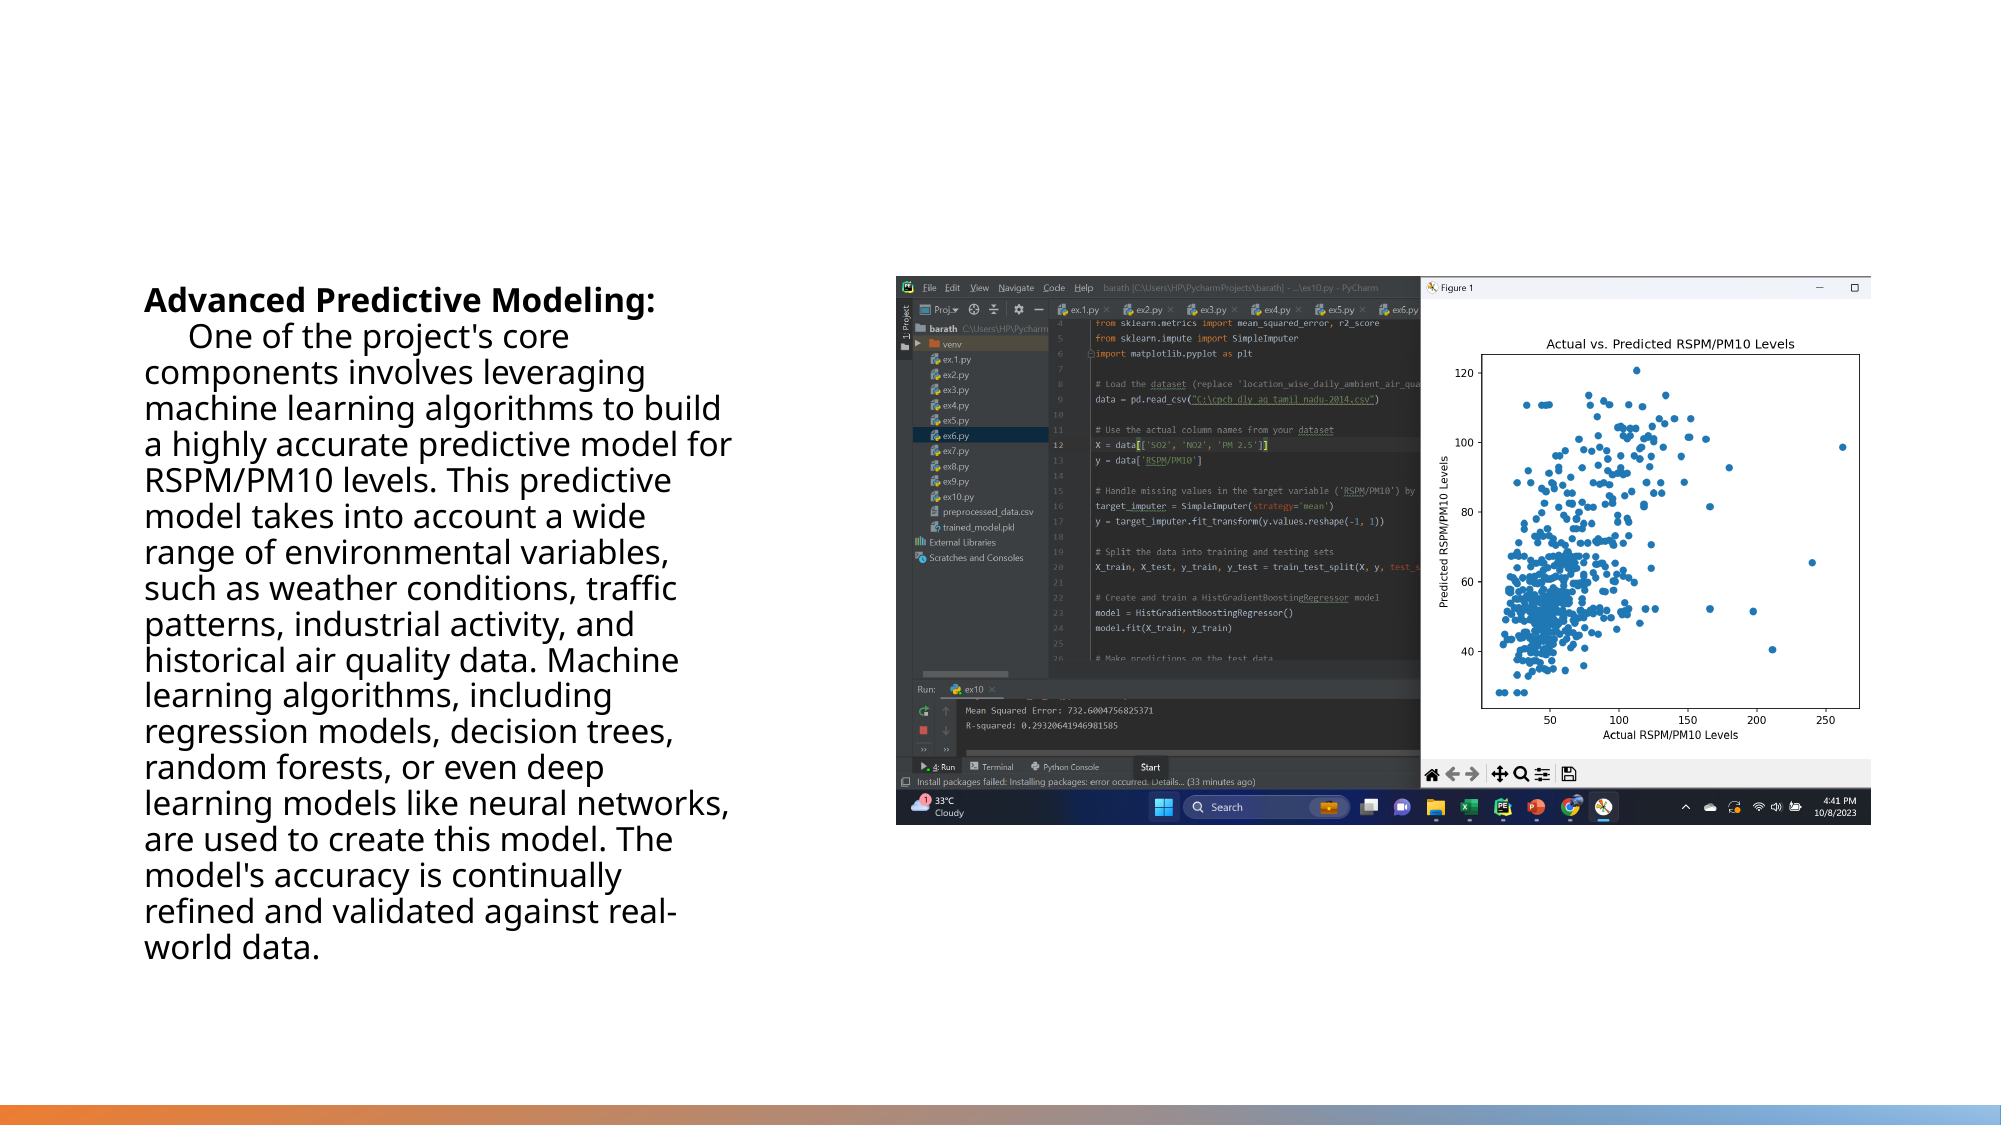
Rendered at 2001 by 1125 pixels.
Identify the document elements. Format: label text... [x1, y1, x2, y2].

title Advanced Predictive Modeling: One of the project's core components involves leveraging machine learning algorithms to build a highly accurate predictive model for RSPM/PM10 levels. This predictive model takes into account a wide range of environmental variables, such as weather conditions, traffic patterns, industrial activity, and historical air quality data. Machine learning algorithms, including regression models, decision trees, random forests, or even deep learning models like neural networks, are used to create this model. The model's accuracy is continually refined and validated against real-world data. [129, 276, 754, 781]
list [896, 276, 1871, 825]
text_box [0, 1105, 2000, 1125]
